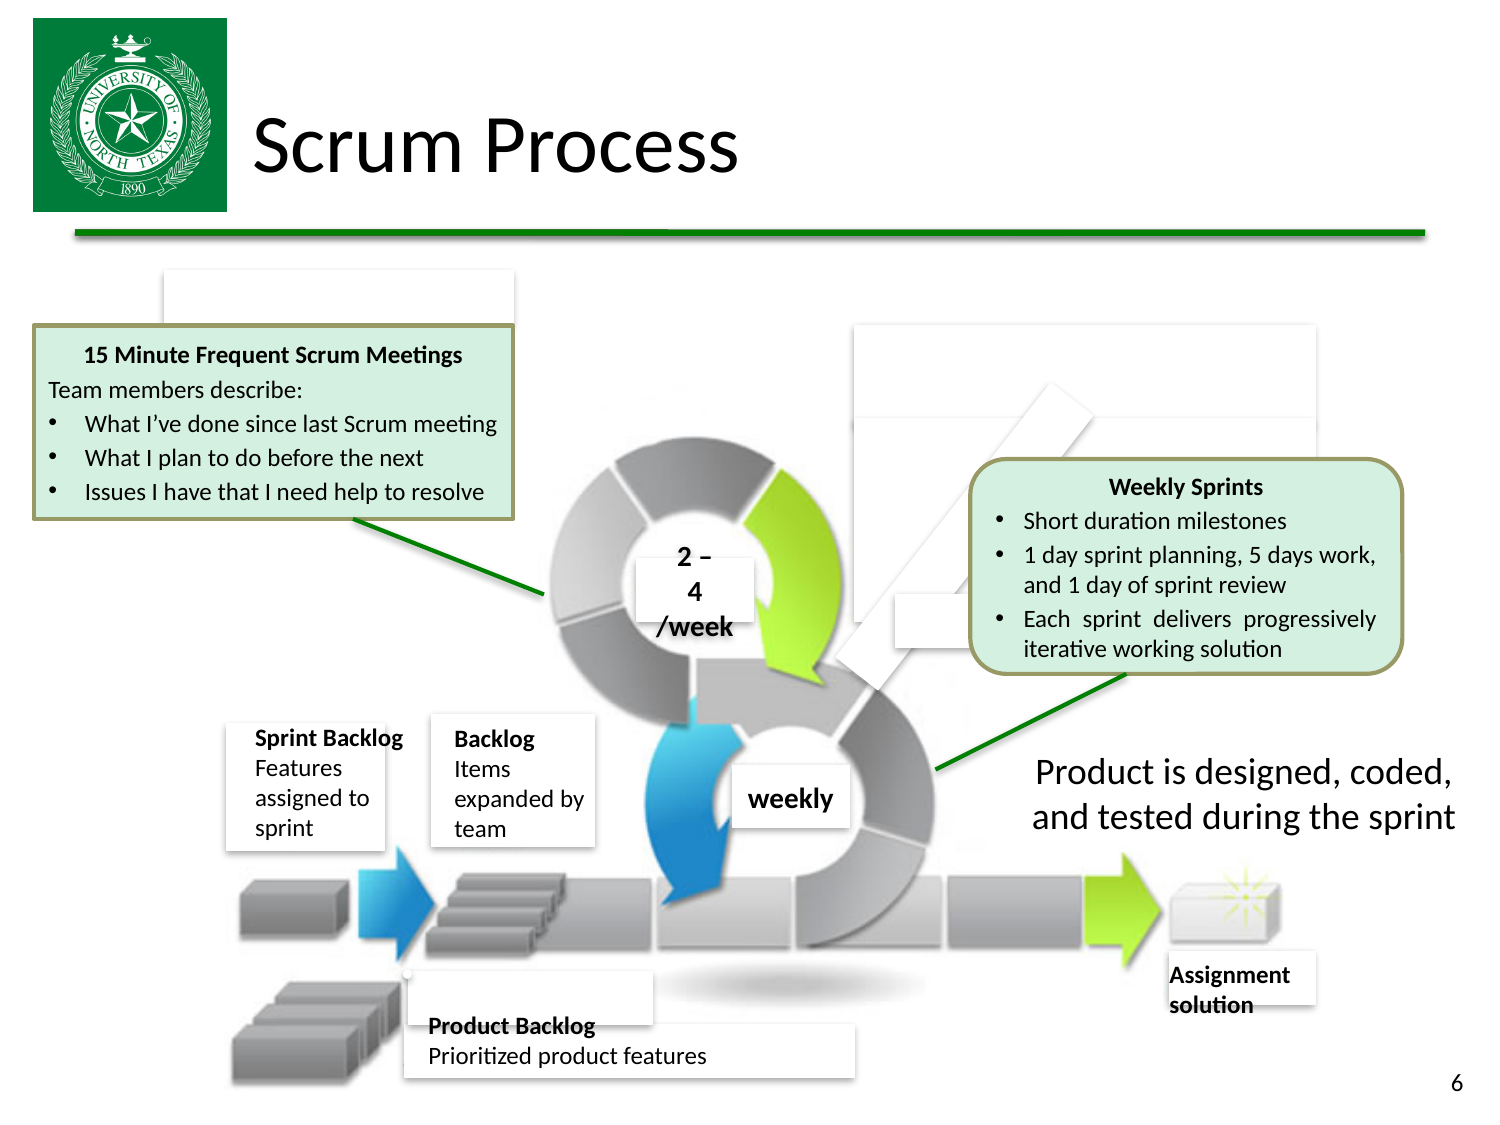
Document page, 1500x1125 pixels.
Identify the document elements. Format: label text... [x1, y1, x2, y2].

picture [33, 17, 228, 212]
slide_number 6 [1418, 1051, 1479, 1112]
text_box 15 Minute Frequent Scrum Meetings Team members describe: What I’ve done since last Scrum meeting What I plan to do before the next Issues I have that I need help to resolve [32, 323, 159, 521]
title Scrum Process [237, 45, 1479, 233]
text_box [935, 673, 1127, 770]
picture [164, 270, 1347, 1097]
text_box Product is designed, coded, and tested during the sprint [1352, 739, 1479, 845]
text_box Weekly Sprints Short duration milestones 1 day sprint planning, 5 days work, and 1 day of sprint review Each sprint delivers progressively iterative working solution [1352, 456, 1405, 676]
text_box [352, 518, 545, 595]
